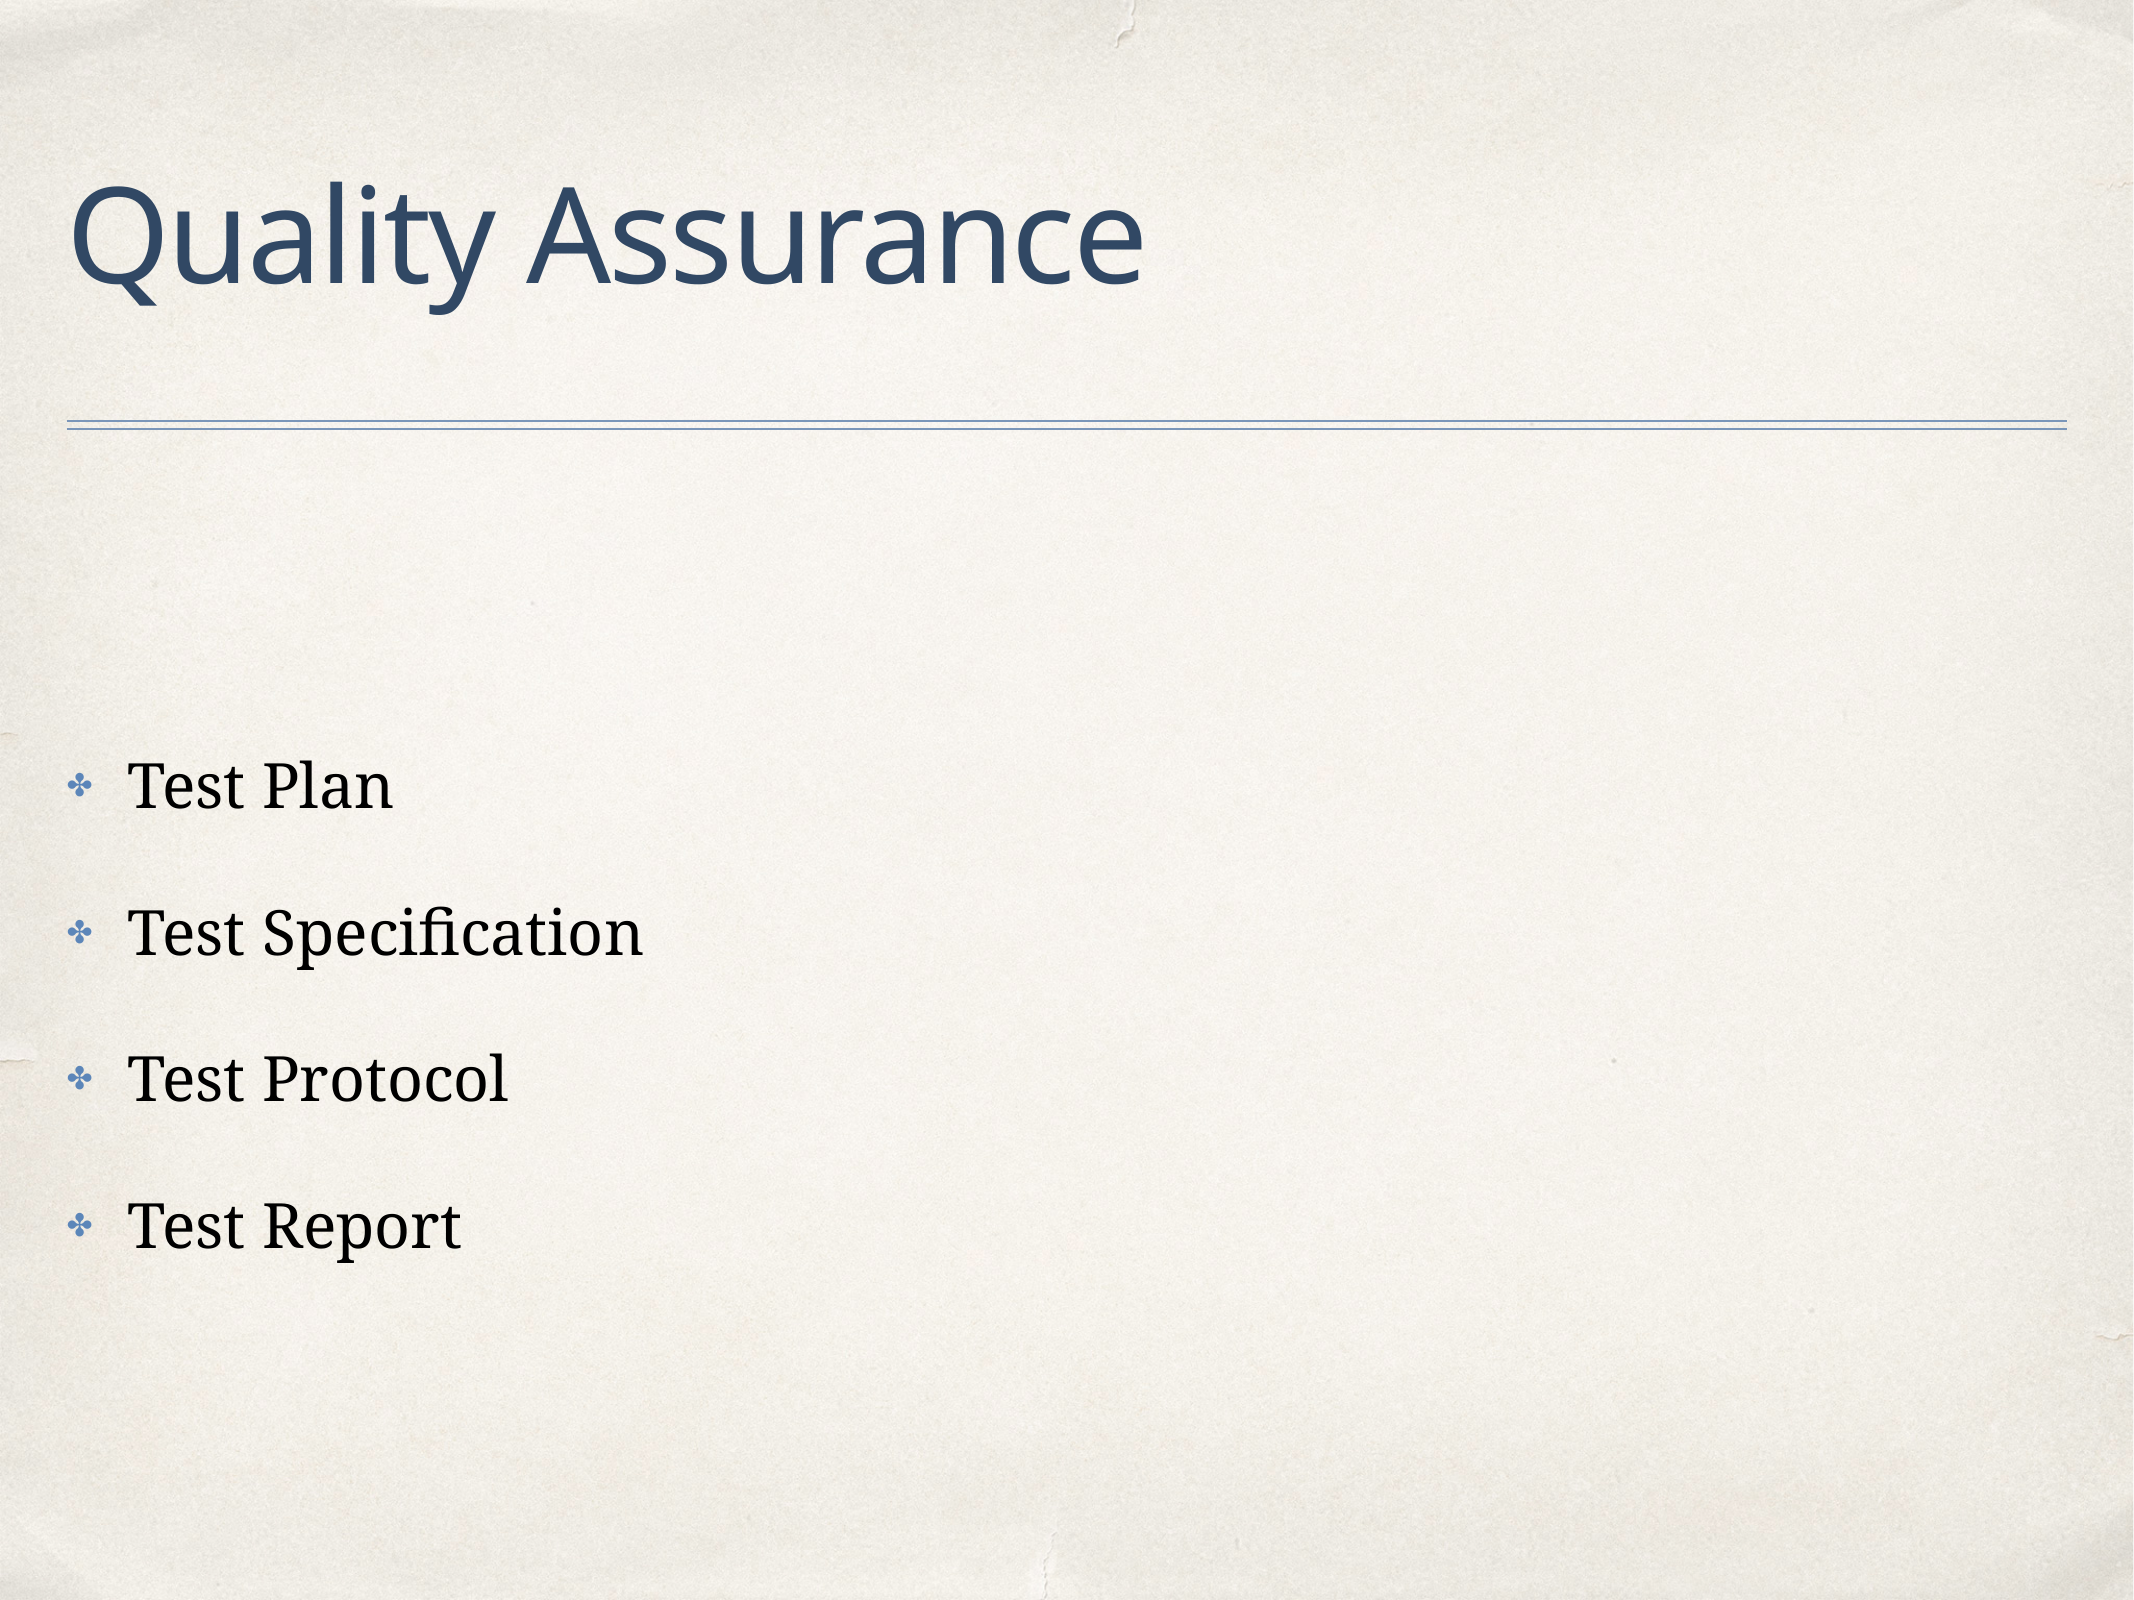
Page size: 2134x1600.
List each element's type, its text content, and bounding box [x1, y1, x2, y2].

title Quality Assurance [57, 72, 2076, 409]
picture [0, 0, 2134, 1600]
list Test Plan Test Specification Test Protocol Test Report [57, 489, 2076, 1528]
